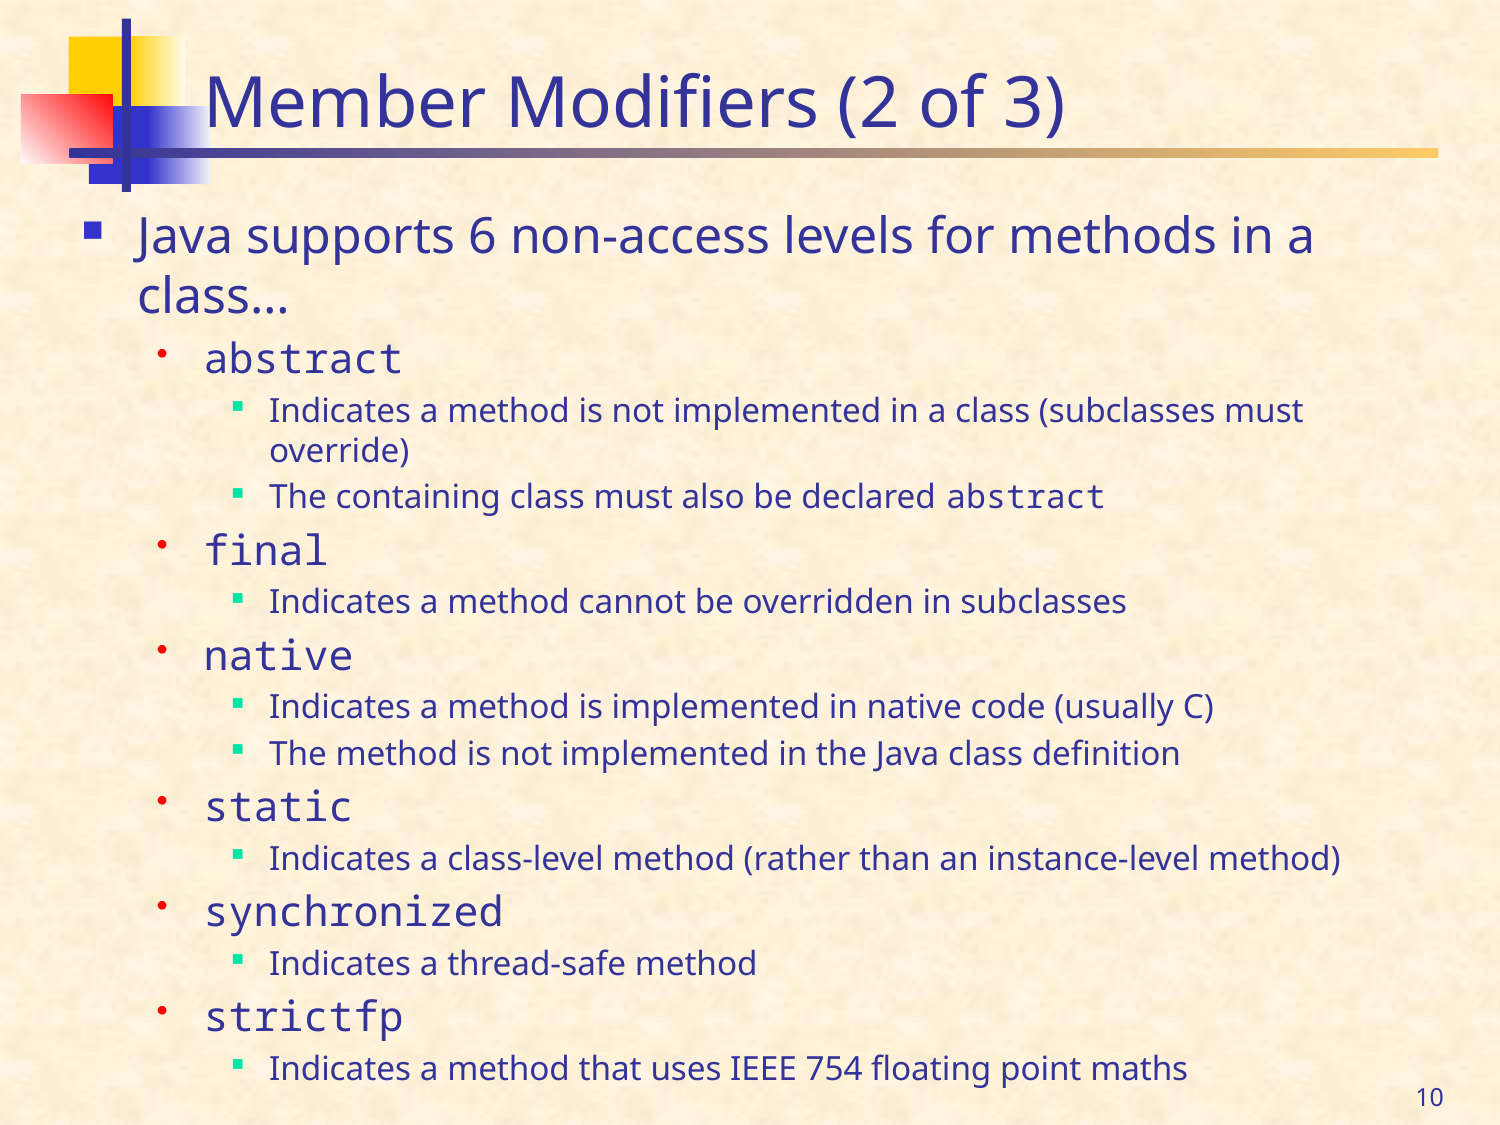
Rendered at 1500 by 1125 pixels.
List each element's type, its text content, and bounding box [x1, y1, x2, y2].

footer 10 [983, 1074, 1460, 1123]
picture [0, 0, 1500, 1125]
title Member Modifiers (2 of 3) [188, 34, 1468, 150]
list Java supports 6 non-access levels for methods in a class… abstract Indicates a method is not implemented in a class (subclasses must override) The containing class must also be declared abstract final Indicates a method cannot be overridden in subclasses native Indicates a method is implemented in native code (usually C) The method is not implemented in the Java class definition static Indicates a class-level method (rather than an instance-level method) synchronized Indicates a thread-safe method strictfp Indicates a method that uses IEEE 754 floating point maths [66, 196, 1460, 1074]
